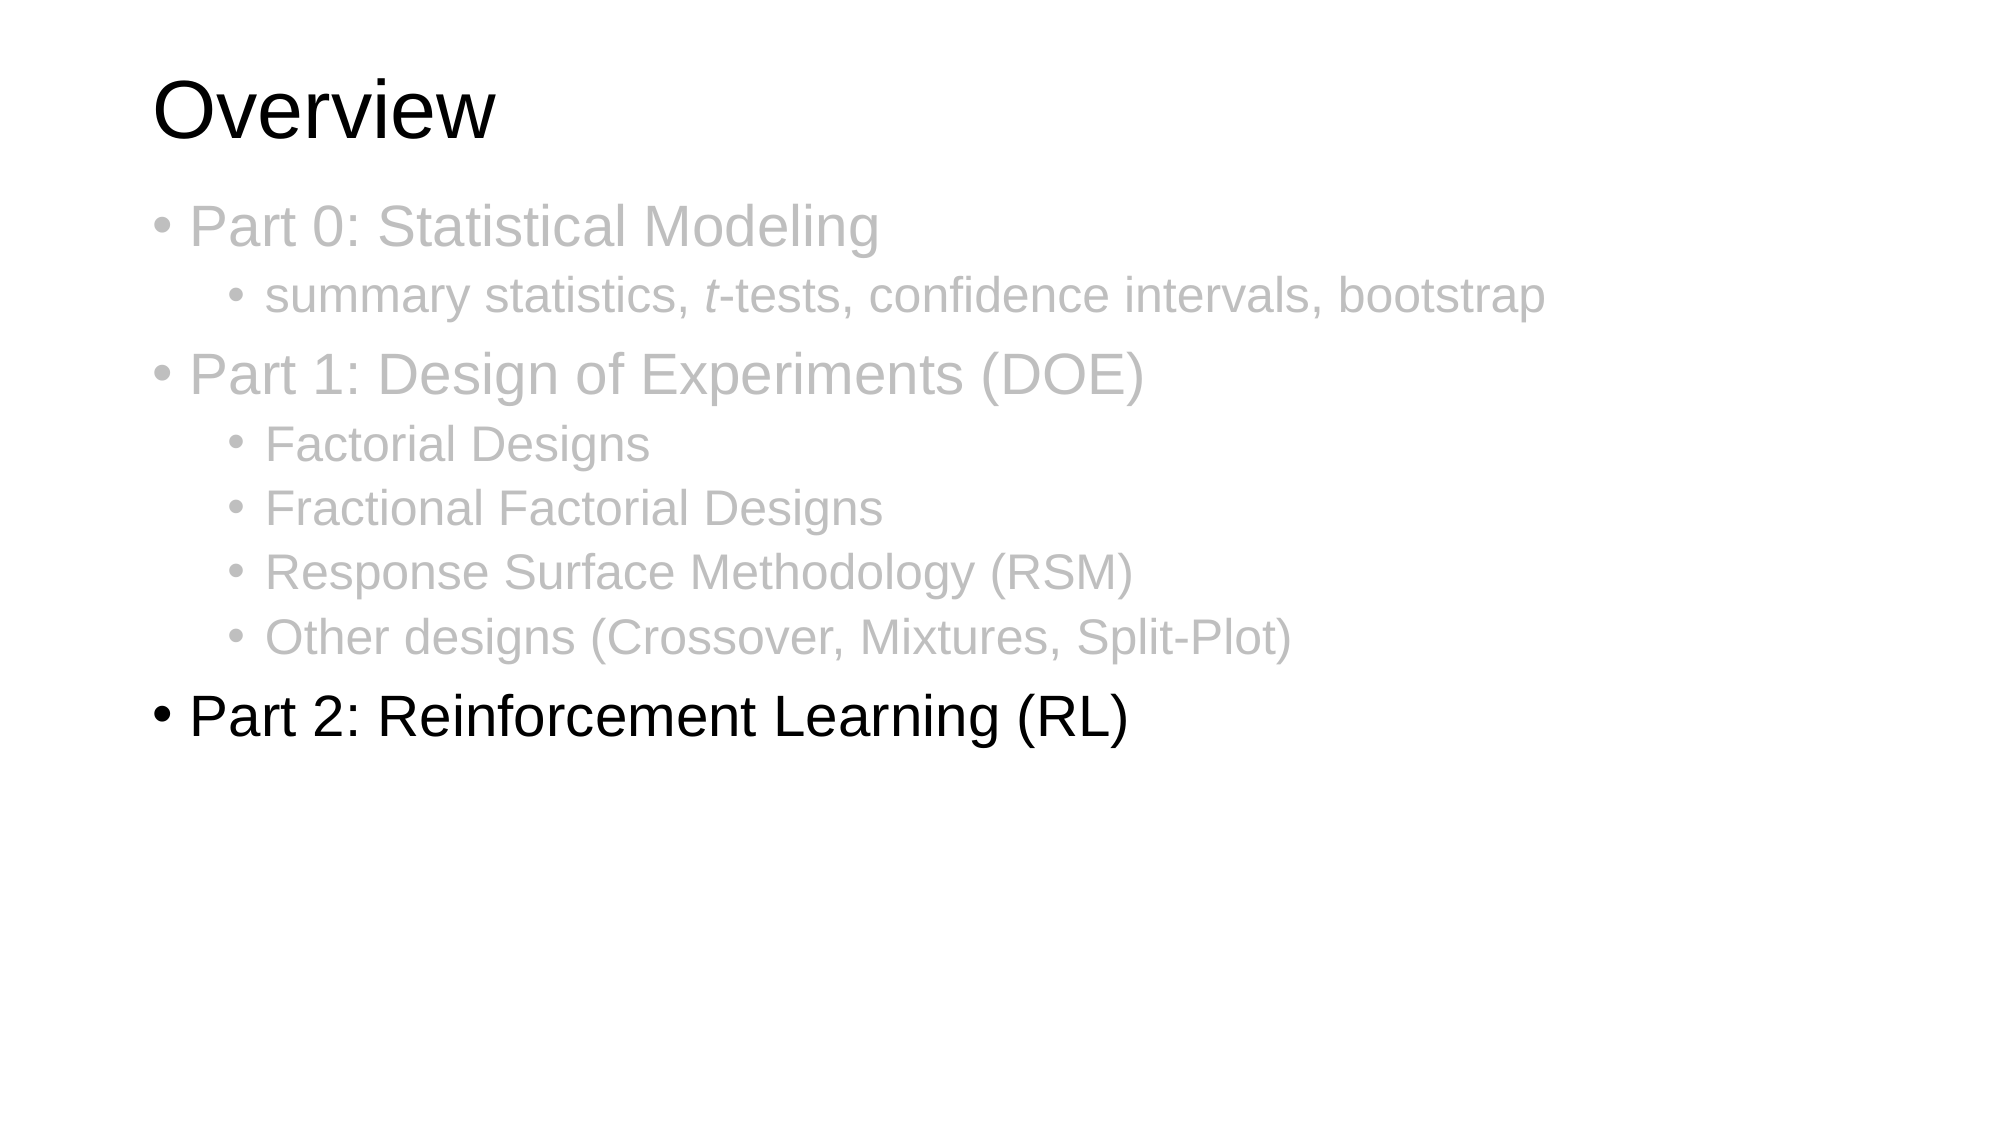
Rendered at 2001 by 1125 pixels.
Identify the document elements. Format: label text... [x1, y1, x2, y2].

title Overview [137, 59, 1863, 165]
list Part 0: Statistical Modeling summary statistics, t-tests, confidence intervals, bootstrap Part 1: Design of Experiments (DOE) Factorial Designs Fractional Factorial Designs Response Surface Methodology (RSM) Other designs (Crossover, Mixtures, Split-Plot) Part 2: Reinforcement Learning (RL) [137, 189, 1863, 1066]
